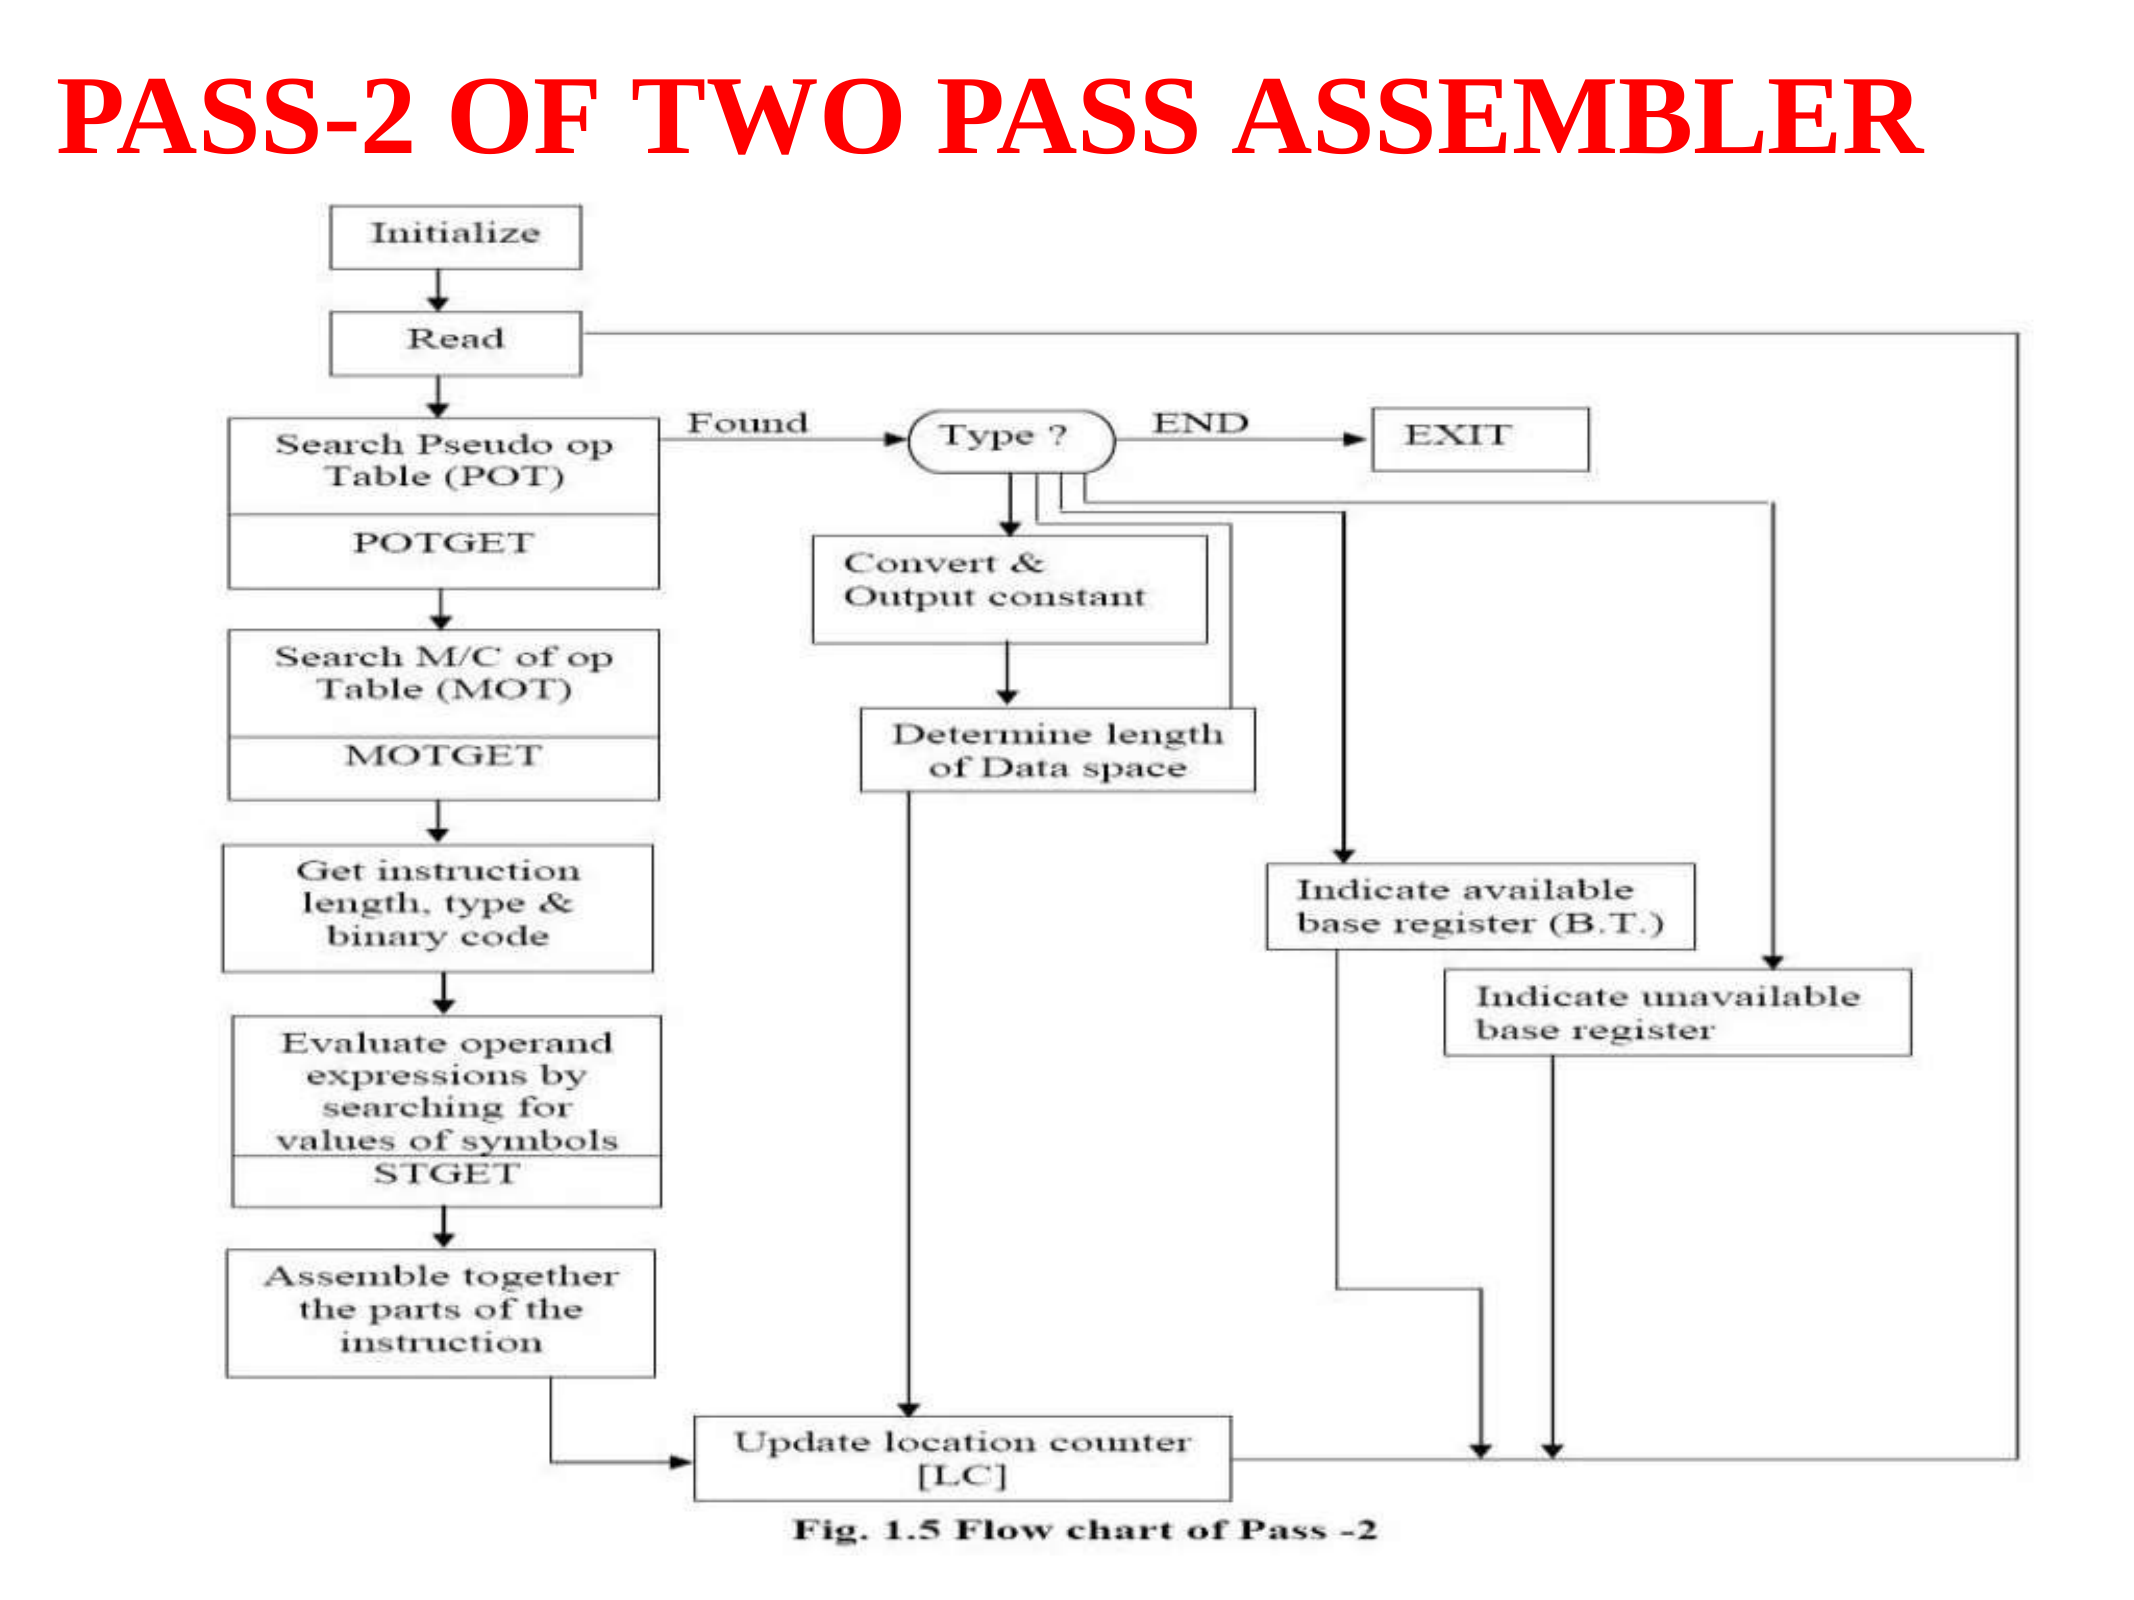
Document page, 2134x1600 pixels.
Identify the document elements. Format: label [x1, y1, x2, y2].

picture [0, 188, 2134, 1600]
text_box [0, 0, 2134, 188]
